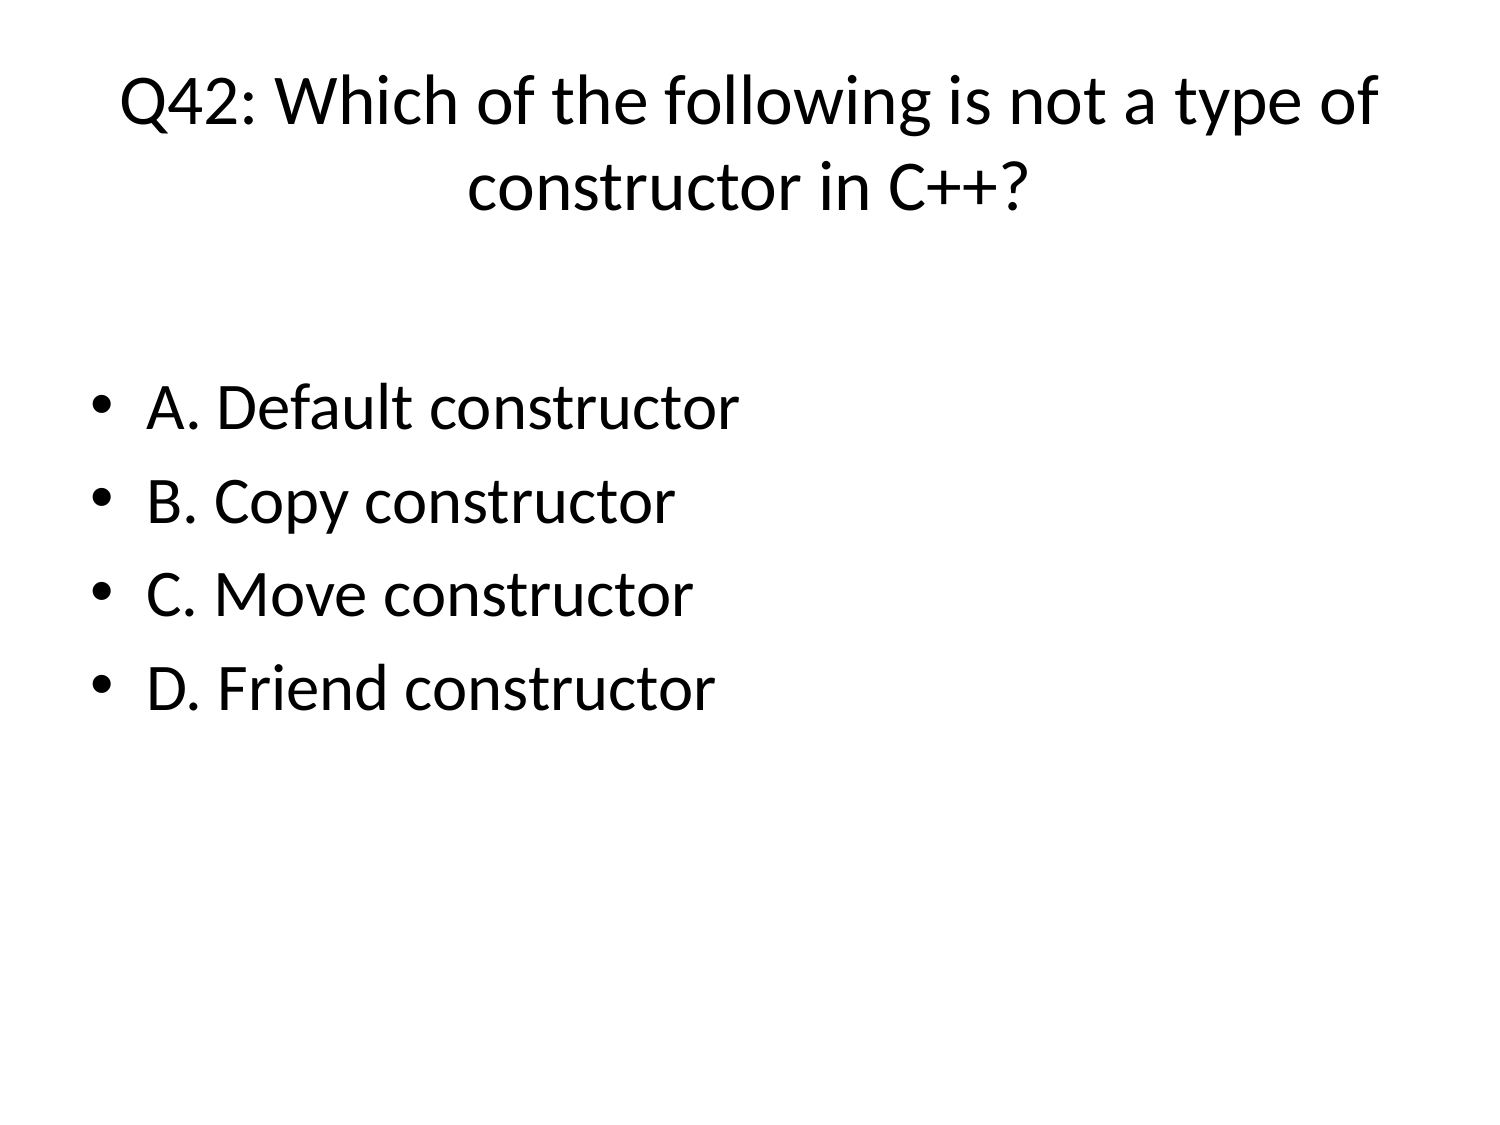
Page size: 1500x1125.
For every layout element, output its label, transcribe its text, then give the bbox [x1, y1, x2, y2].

title Q42: Which of the following is not a type of constructor in C++? [75, 45, 1425, 233]
list A. Default constructor B. Copy constructor C. Move constructor D. Friend constructor (Answer) [75, 262, 1425, 1005]
